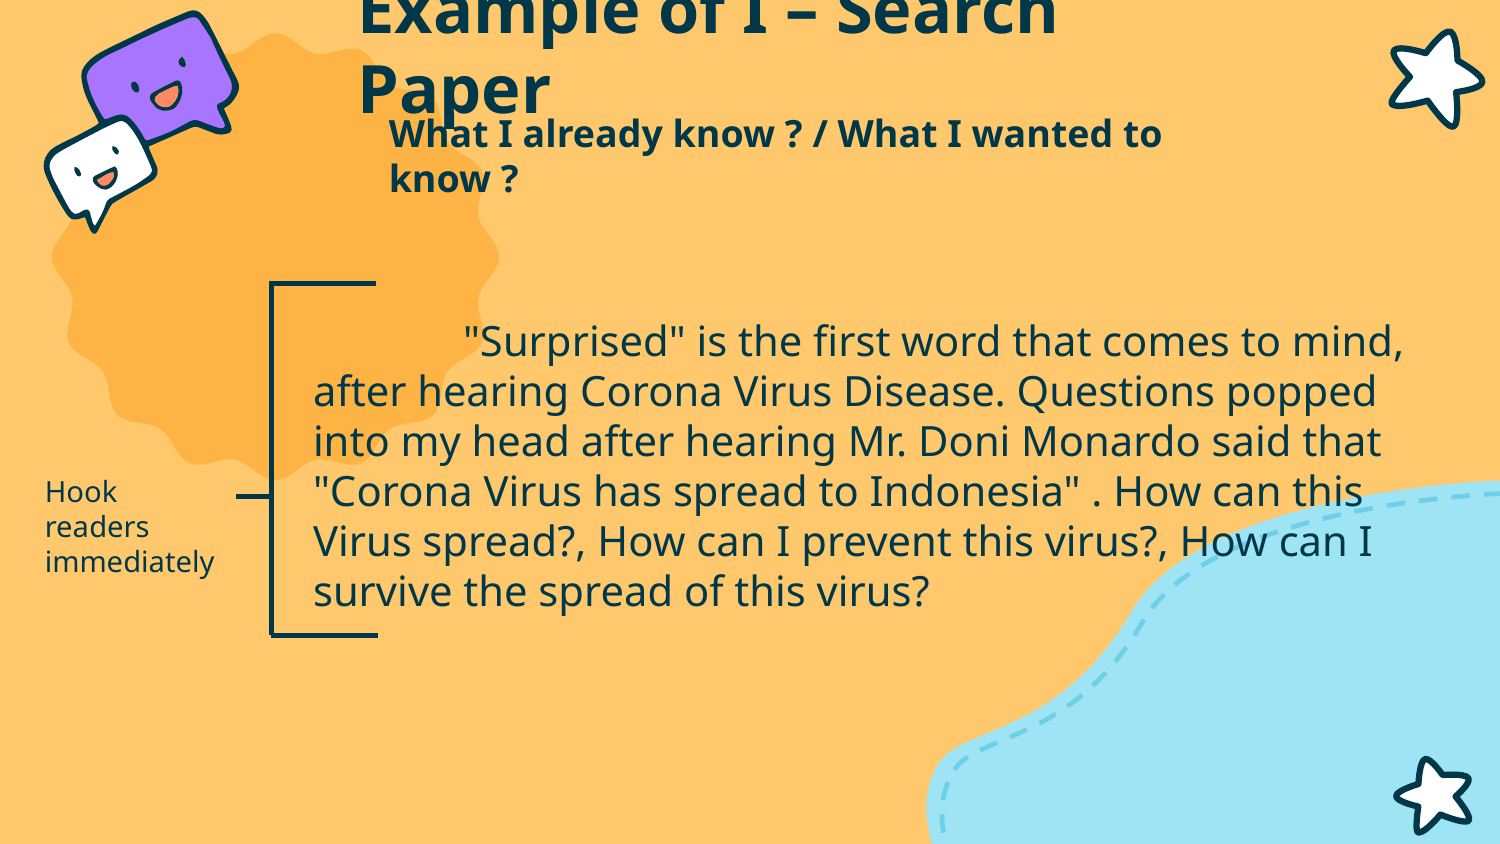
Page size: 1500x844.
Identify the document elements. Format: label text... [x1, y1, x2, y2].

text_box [235, 283, 379, 636]
text_box Hook readers immediately [29, 458, 230, 592]
text_box "Surprised" is the first word that comes to mind, after hearing Corona Virus Disease. Questions popped into my head after hearing Mr. Doni Monardo said that "Corona Virus has spread to Indonesia" . How can this Virus spread?, How can I prevent this virus?, How can I survive the spread of this virus? [298, 299, 1459, 695]
text_box [1396, 758, 1470, 833]
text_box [29, 42, 248, 200]
text_box [1391, 31, 1483, 127]
text_box What I already know ? / What I wanted to know ? [373, 168, 1223, 261]
title Example of I – Search Paper [342, 50, 1191, 142]
